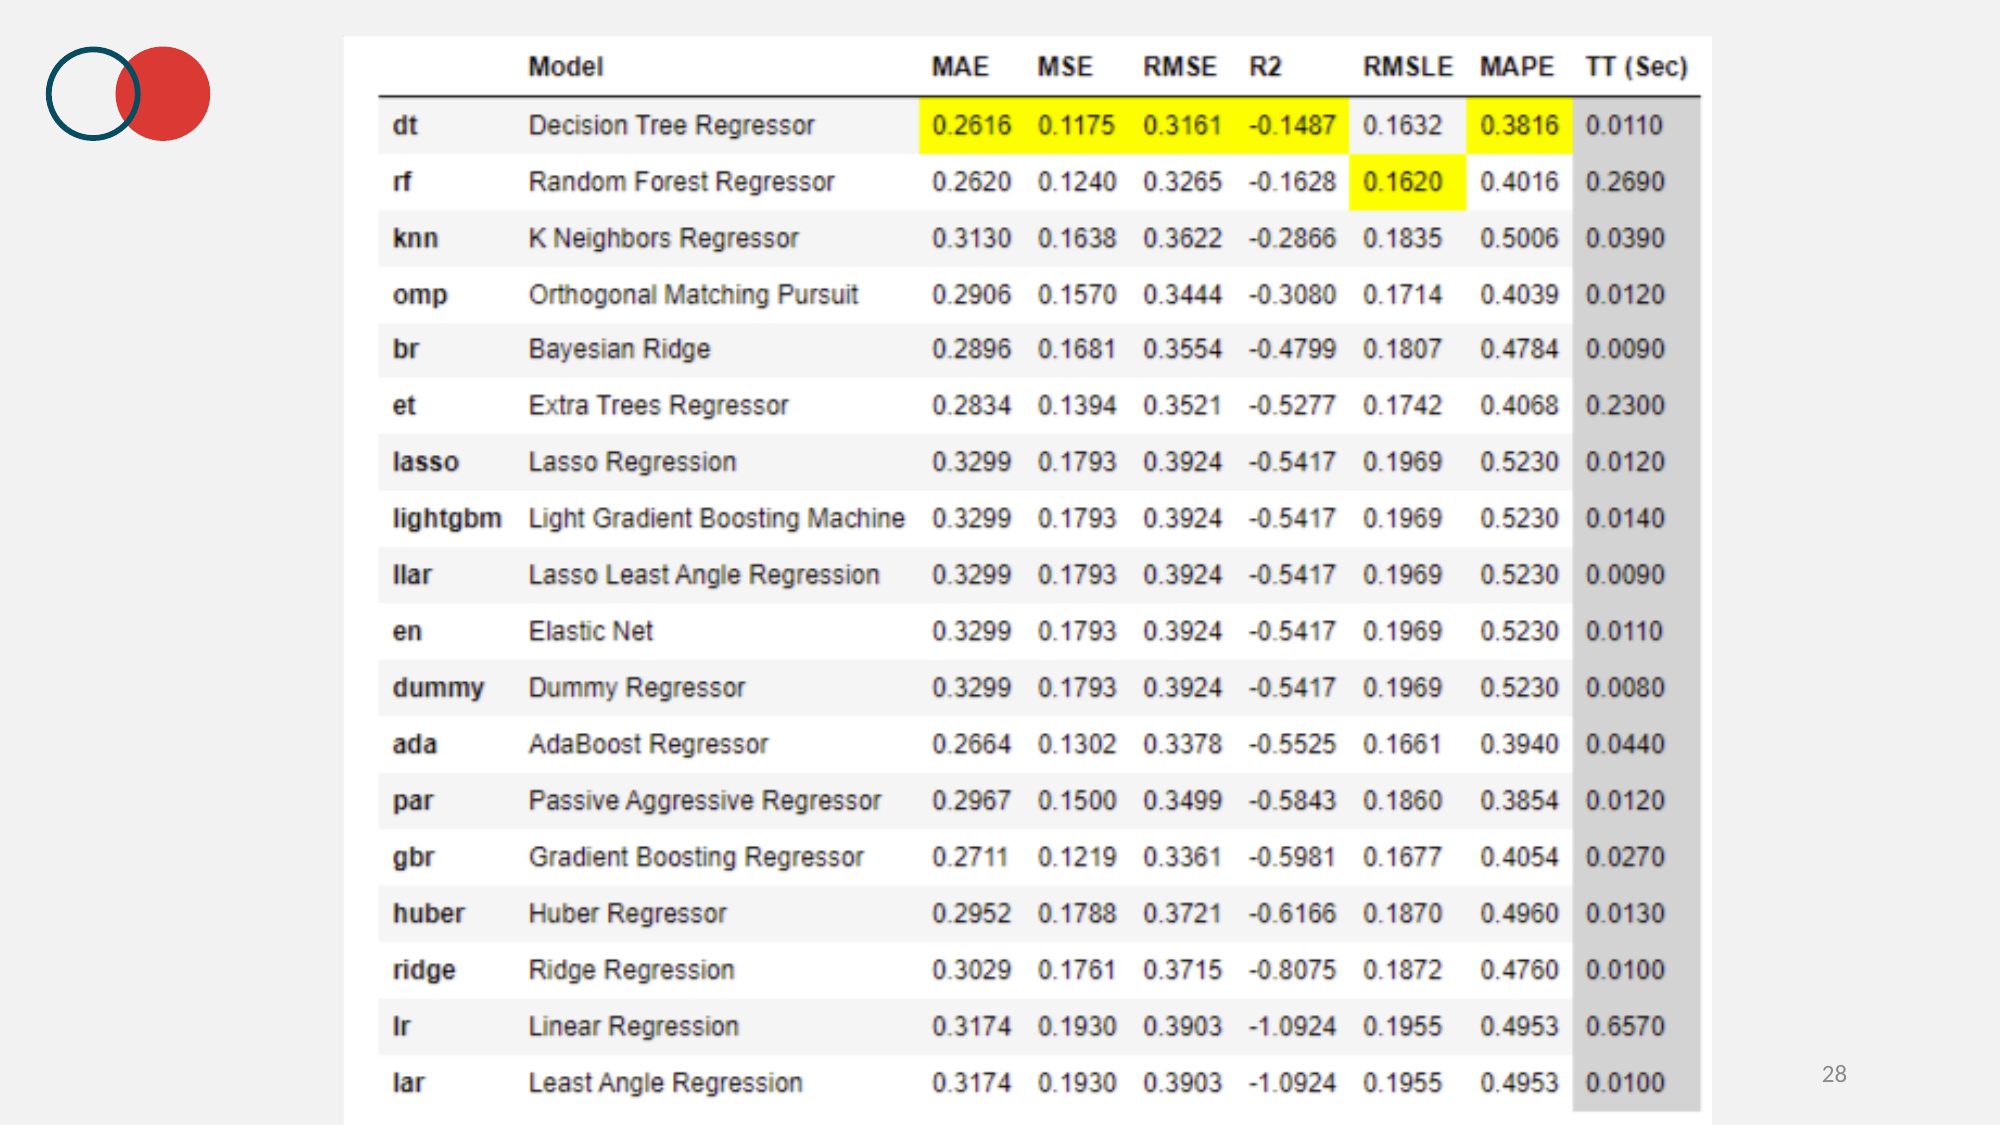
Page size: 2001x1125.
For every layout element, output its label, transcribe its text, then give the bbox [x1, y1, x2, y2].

picture [342, 35, 1712, 1125]
slide_number 28 [1712, 1042, 1863, 1103]
